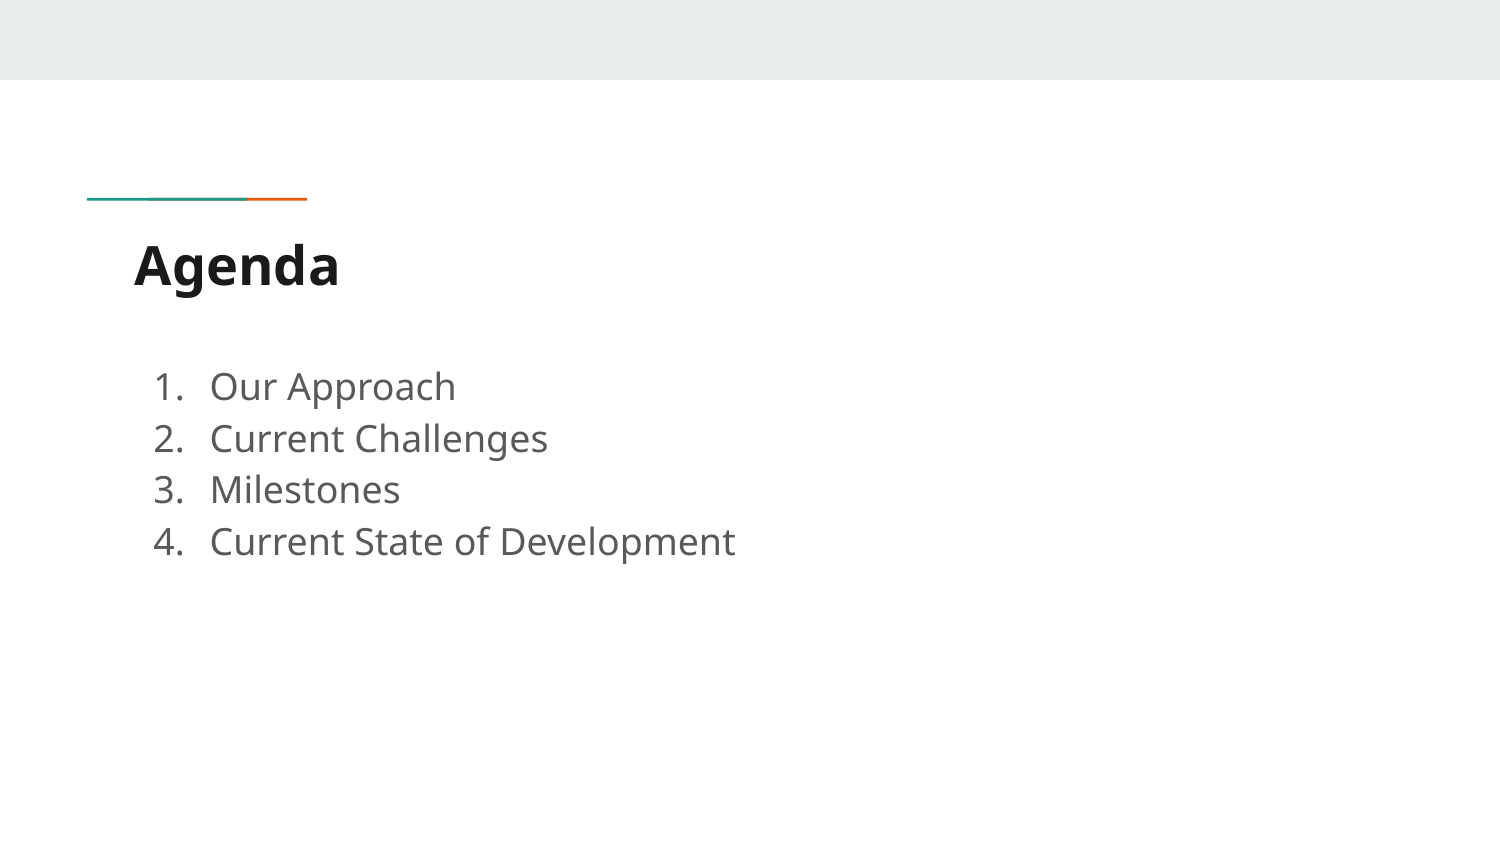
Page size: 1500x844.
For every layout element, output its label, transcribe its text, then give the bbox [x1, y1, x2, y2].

list Our Approach Current Challenges Milestones Current State of Development [119, 341, 1381, 712]
title Agenda [119, 216, 1381, 305]
